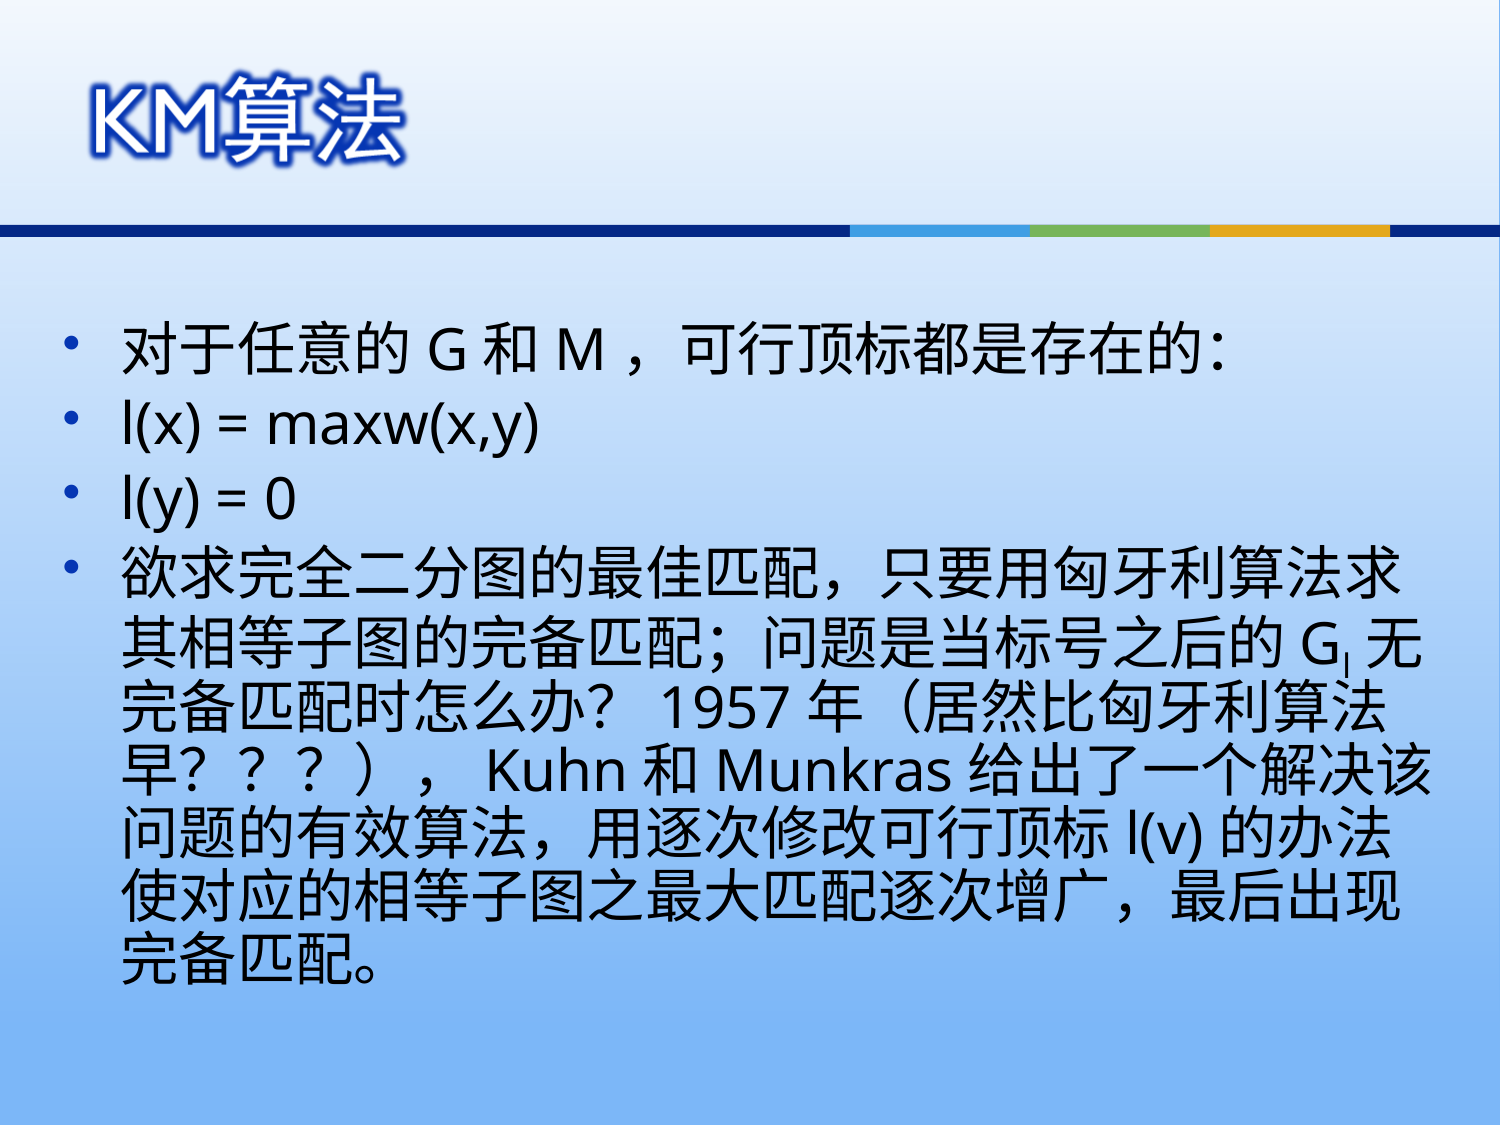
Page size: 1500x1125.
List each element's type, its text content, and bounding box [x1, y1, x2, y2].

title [22, 18, 1425, 242]
picture [0, 237, 1499, 1031]
list 对于任意的G和M，可行顶标都是存在的： l(x) = maxw(x,y) l(y) = 0 欲求完全二分图的最佳匹配，只要用匈牙利算法求其相等子图的完备匹配；问题是当标号之后的Gl无完备匹配时怎么办？1957年（居然比匈牙利算法早？？？），Kuhn和Munkras给出了一个解决该问题的有效算法，用逐次修改可行顶标l(v)的办法使对应的相等子图之最大匹配逐次增广，最后出现完备匹配。 [49, 312, 1450, 1001]
picture [0, 0, 1499, 224]
